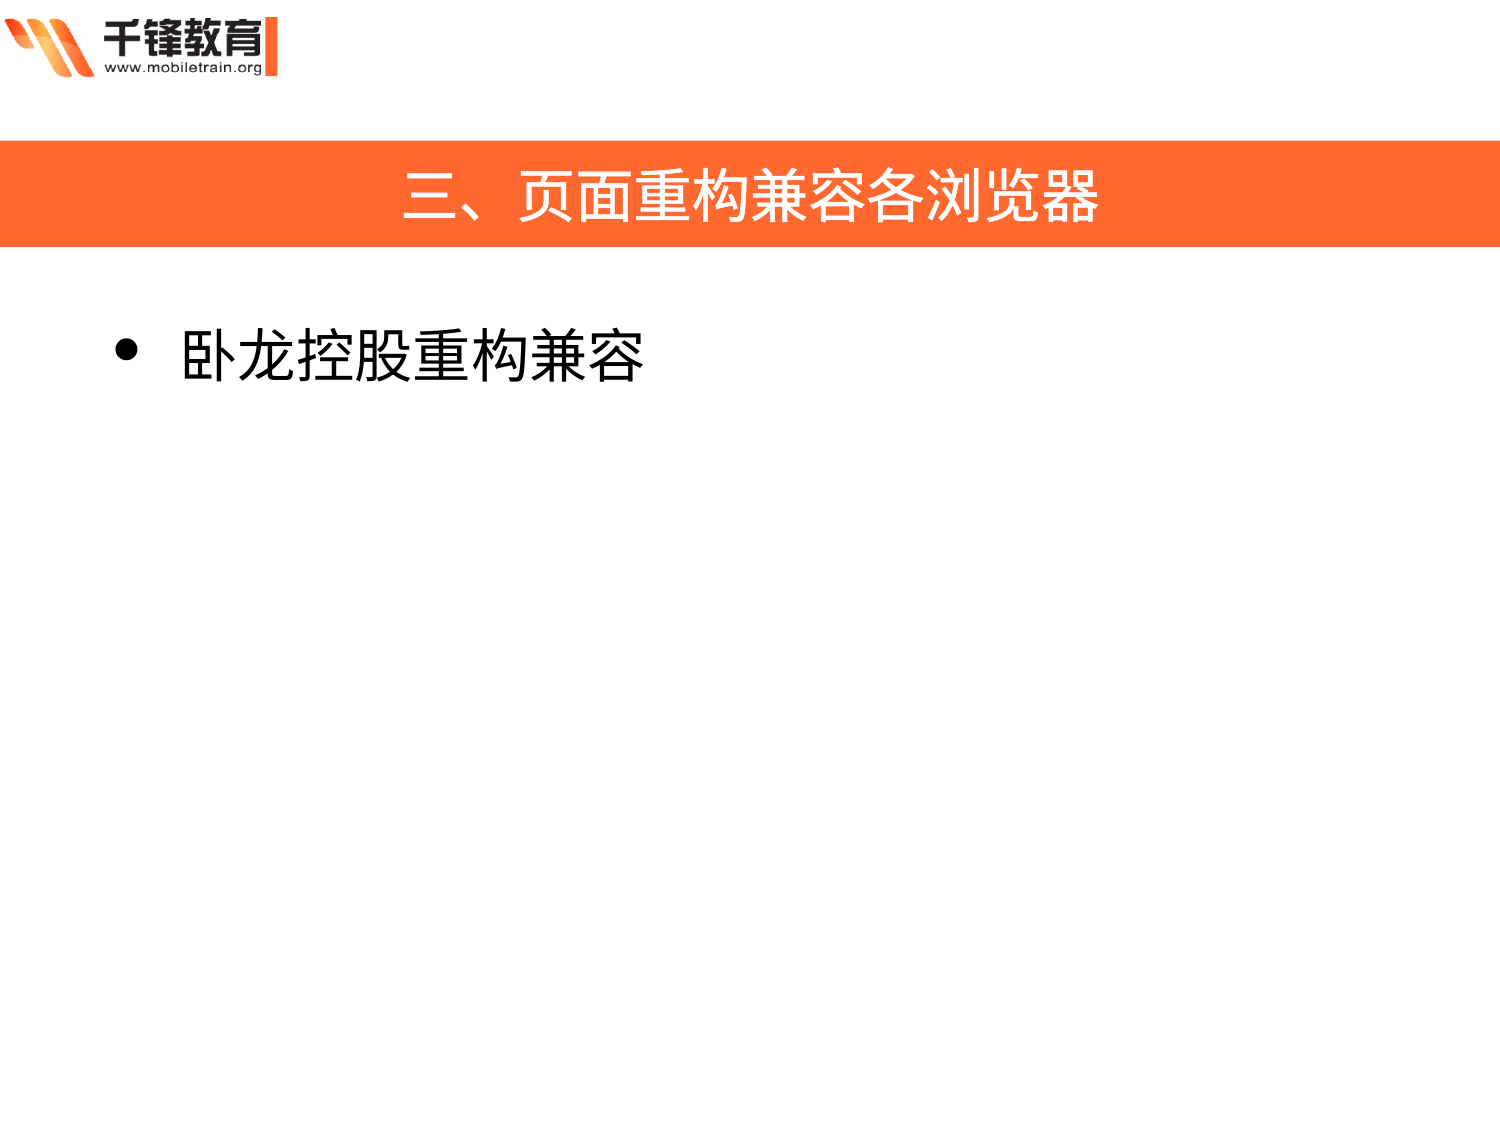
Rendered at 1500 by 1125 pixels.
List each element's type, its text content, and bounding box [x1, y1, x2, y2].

text_box 三、页面重构兼容各浏览器 [0, 140, 1500, 247]
text_box 卧龙控股重构兼容 [74, 312, 1425, 1055]
picture [3, 18, 261, 79]
